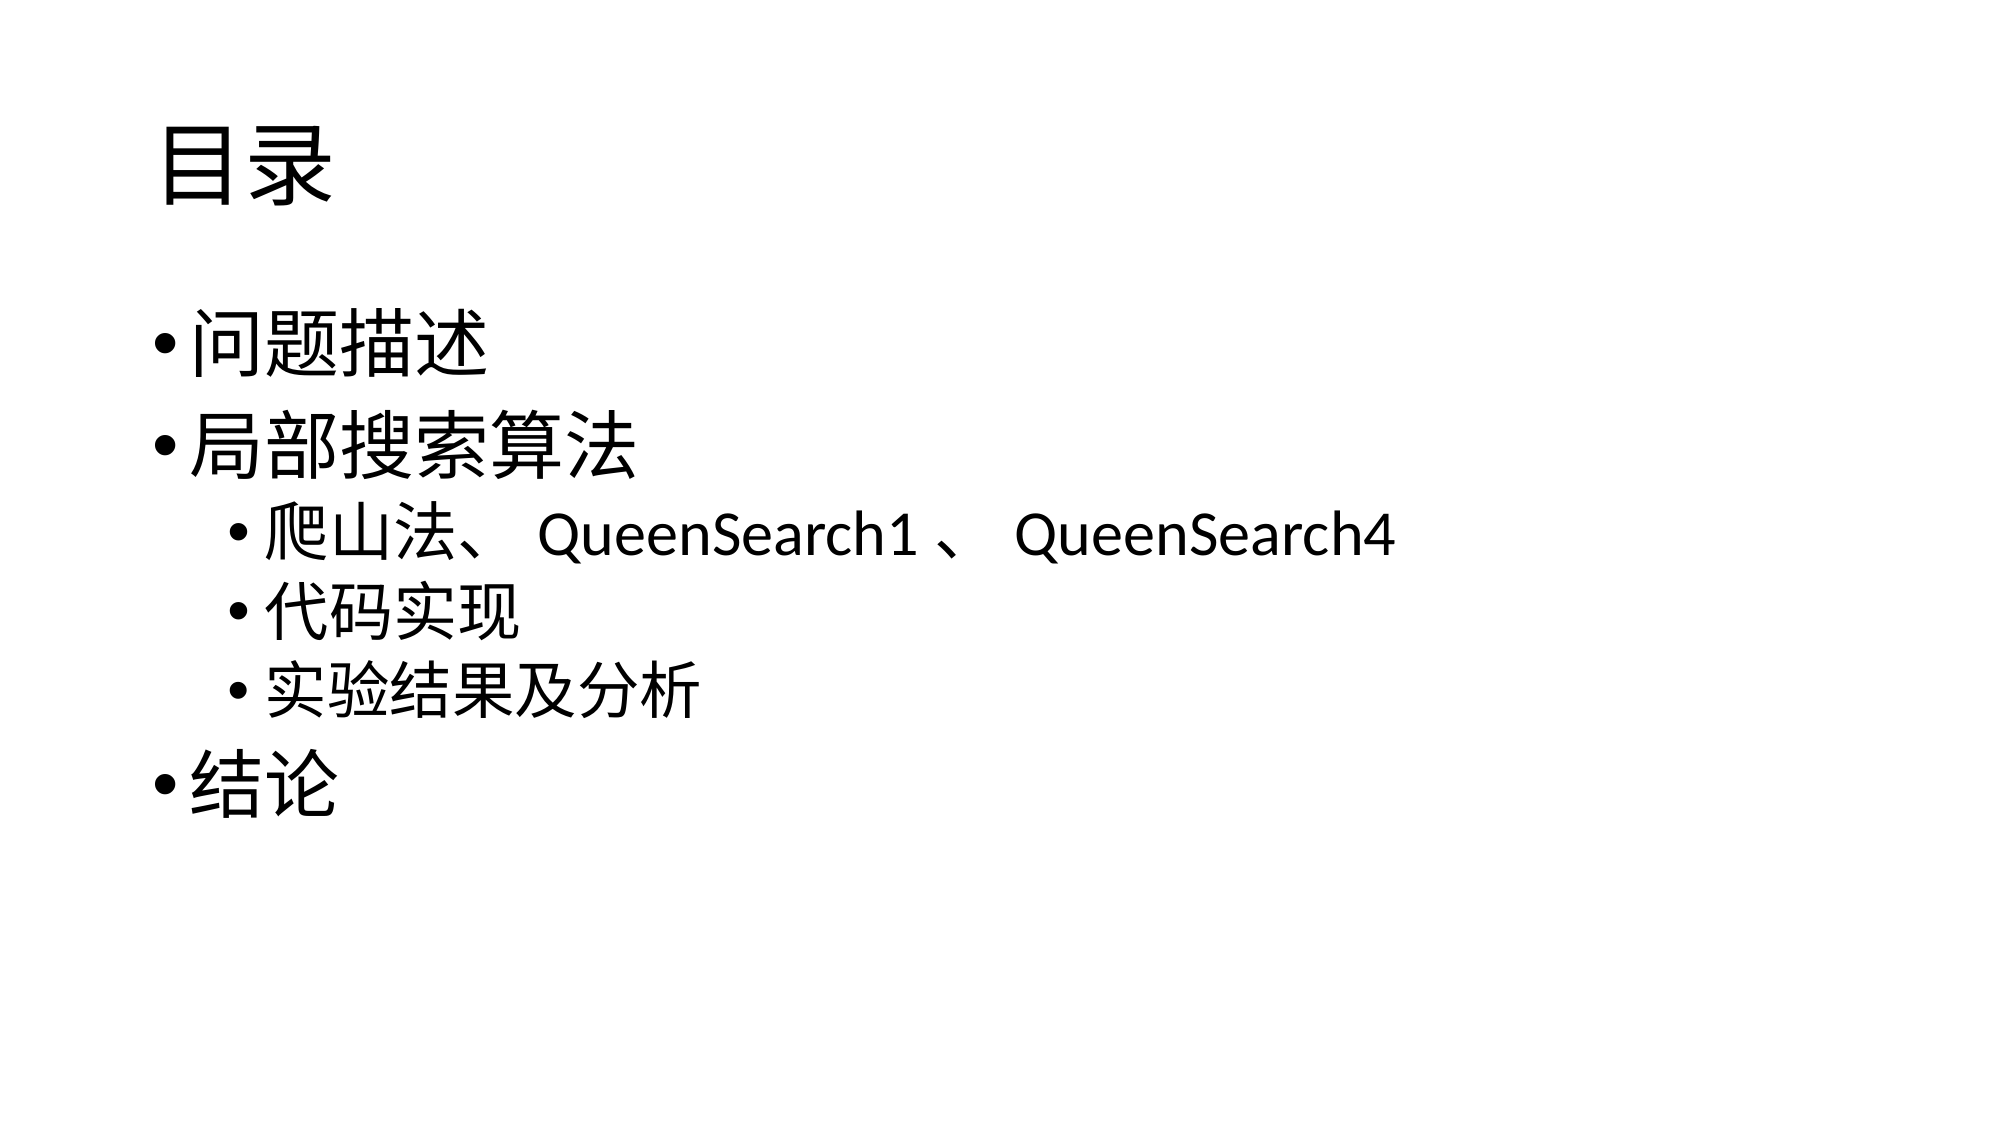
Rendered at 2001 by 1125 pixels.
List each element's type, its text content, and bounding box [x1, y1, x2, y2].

title 目录 [137, 59, 1863, 278]
list 问题描述 局部搜索算法 爬山法、QueenSearch1、QueenSearch4 代码实现 实验结果及分析 结论 [137, 299, 1863, 1014]
